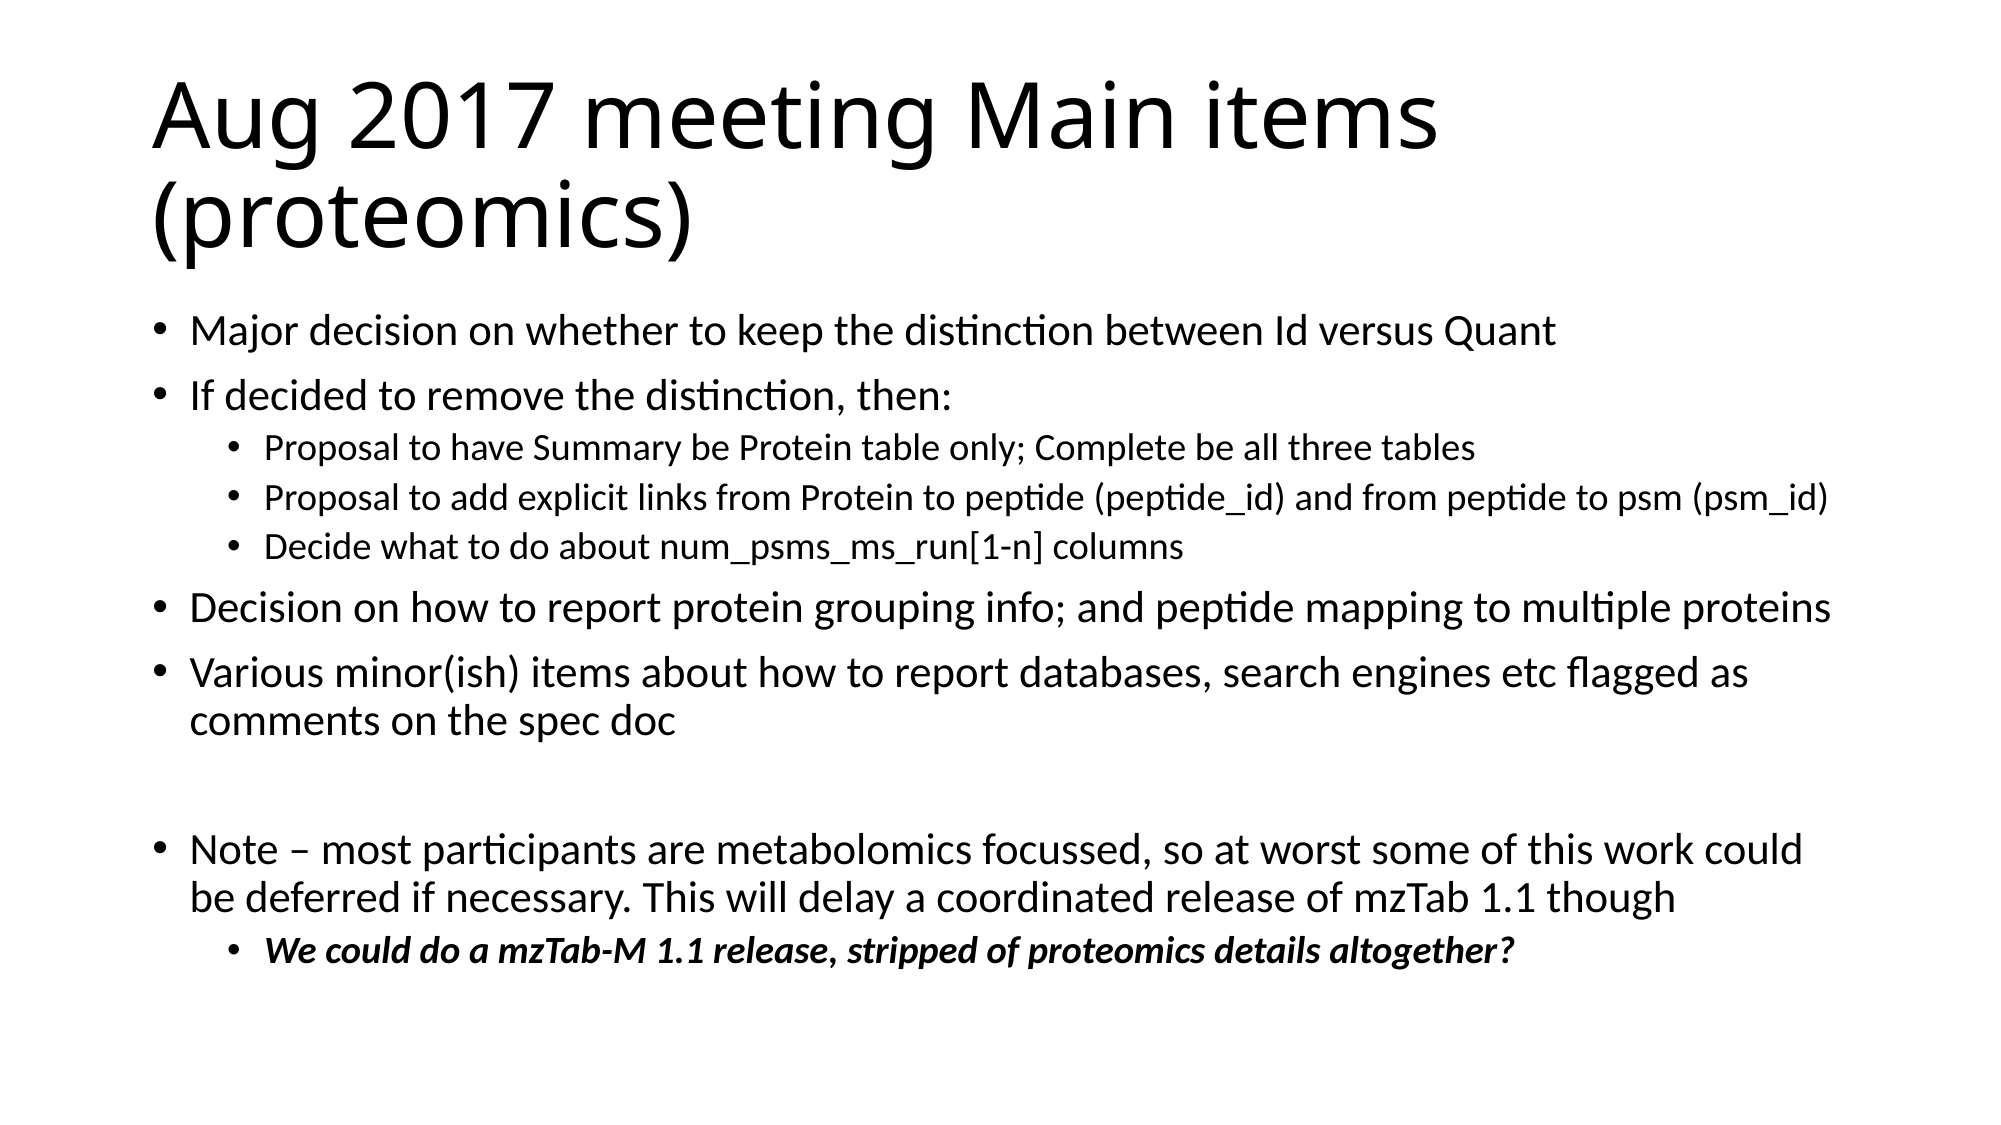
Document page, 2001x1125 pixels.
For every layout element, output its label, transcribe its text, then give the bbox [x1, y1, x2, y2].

title Aug 2017 meeting Main items (proteomics) [137, 59, 1863, 278]
list Major decision on whether to keep the distinction between Id versus Quant If decided to remove the distinction, then: Proposal to have Summary be Protein table only; Complete be all three tables Proposal to add explicit links from Protein to peptide (peptide_id) and from peptide to psm (psm_id) Decide what to do about num_psms_ms_run[1-n] columns Decision on how to report protein grouping info; and peptide mapping to multiple proteins Various minor(ish) items about how to report databases, search engines etc flagged as comments on the spec doc Note – most participants are metabolomics focussed, so at worst some of this work could be deferred if necessary. This will delay a coordinated release of mzTab 1.1 though We could do a mzTab-M 1.1 release, stripped of proteomics details altogether? [137, 299, 1863, 1014]
